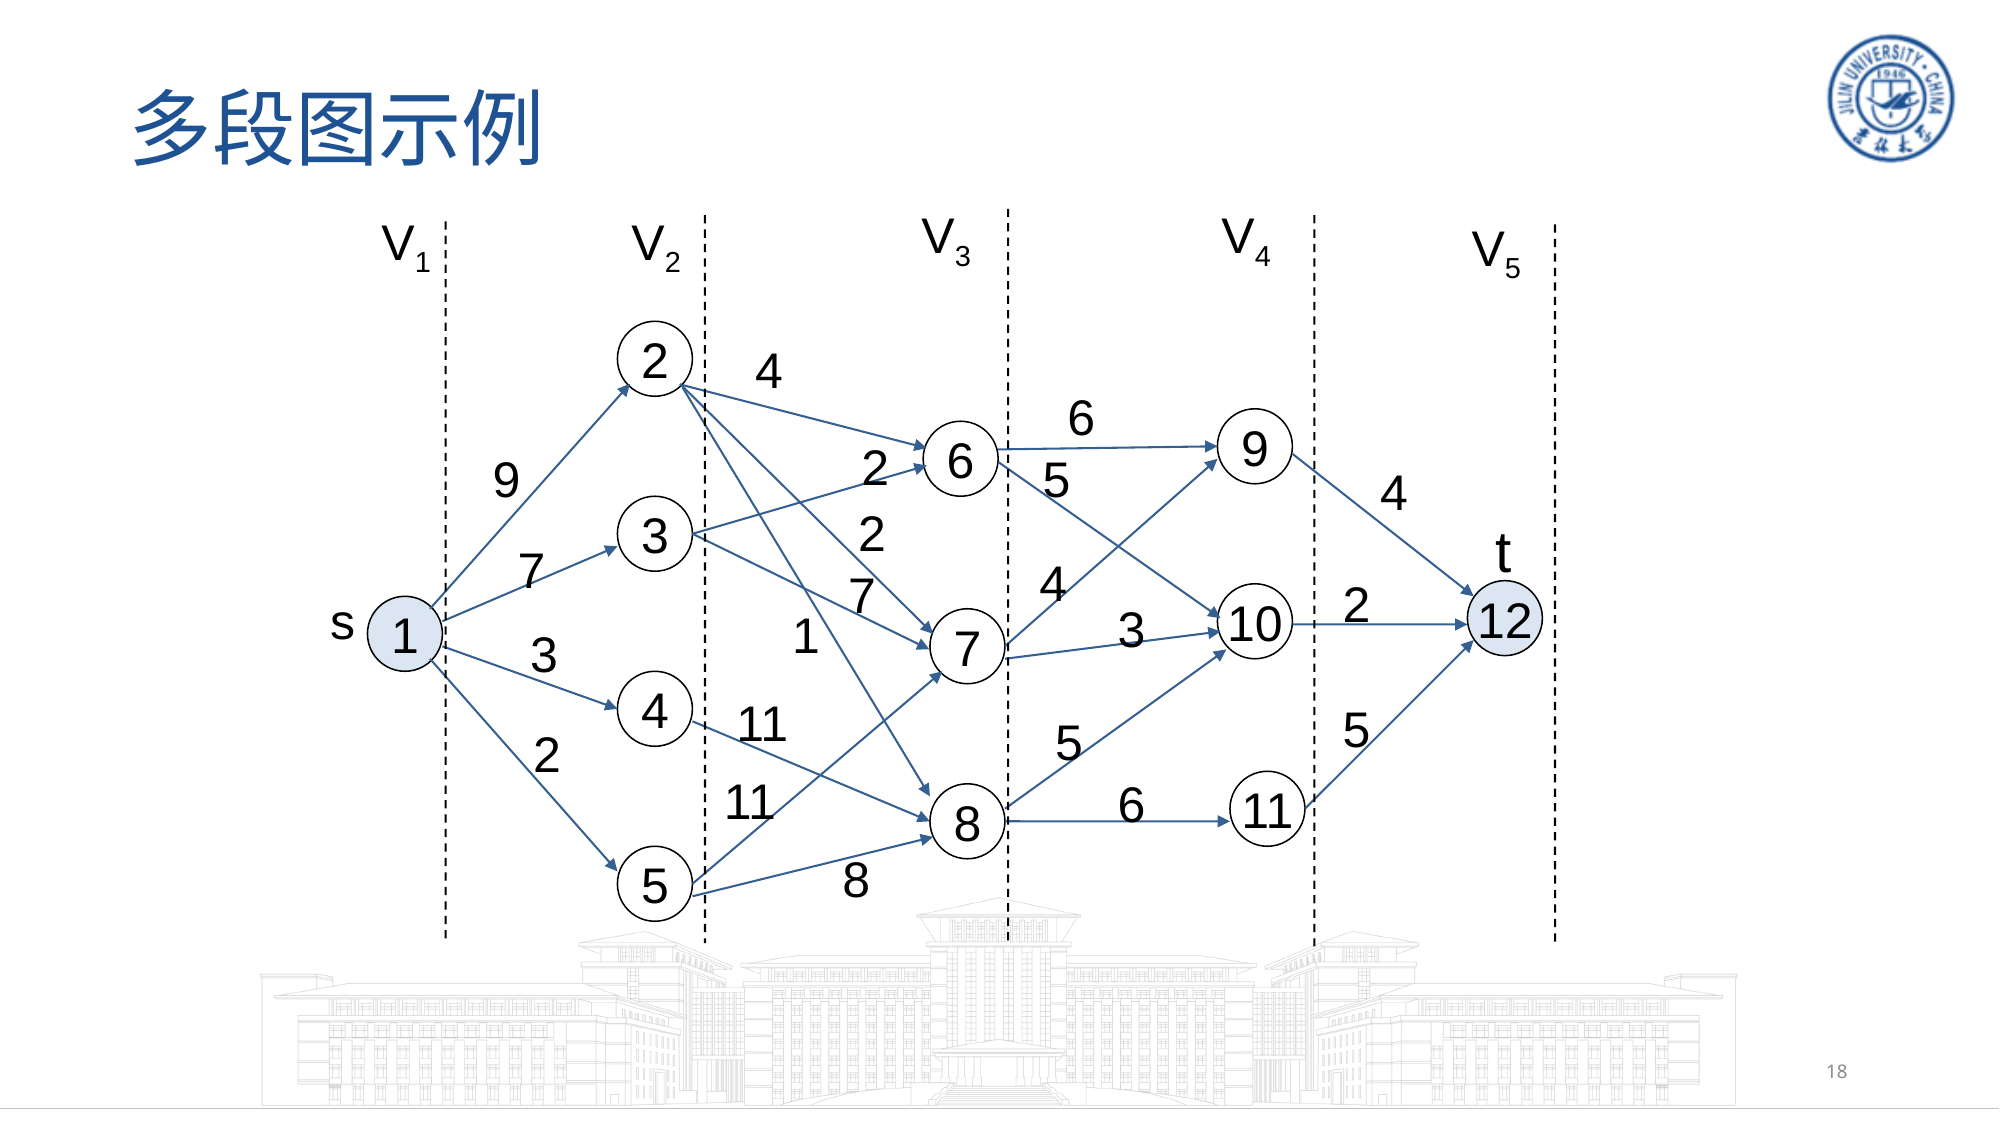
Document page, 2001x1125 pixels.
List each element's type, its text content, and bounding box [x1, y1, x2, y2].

slide_number 18 [1412, 1042, 1863, 1103]
title 最优决策序列 [0, 897, 1999, 1109]
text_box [364, 196, 1555, 947]
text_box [314, 321, 364, 922]
title 多段图示例 [113, 83, 1464, 182]
picture [1824, 15, 1965, 173]
